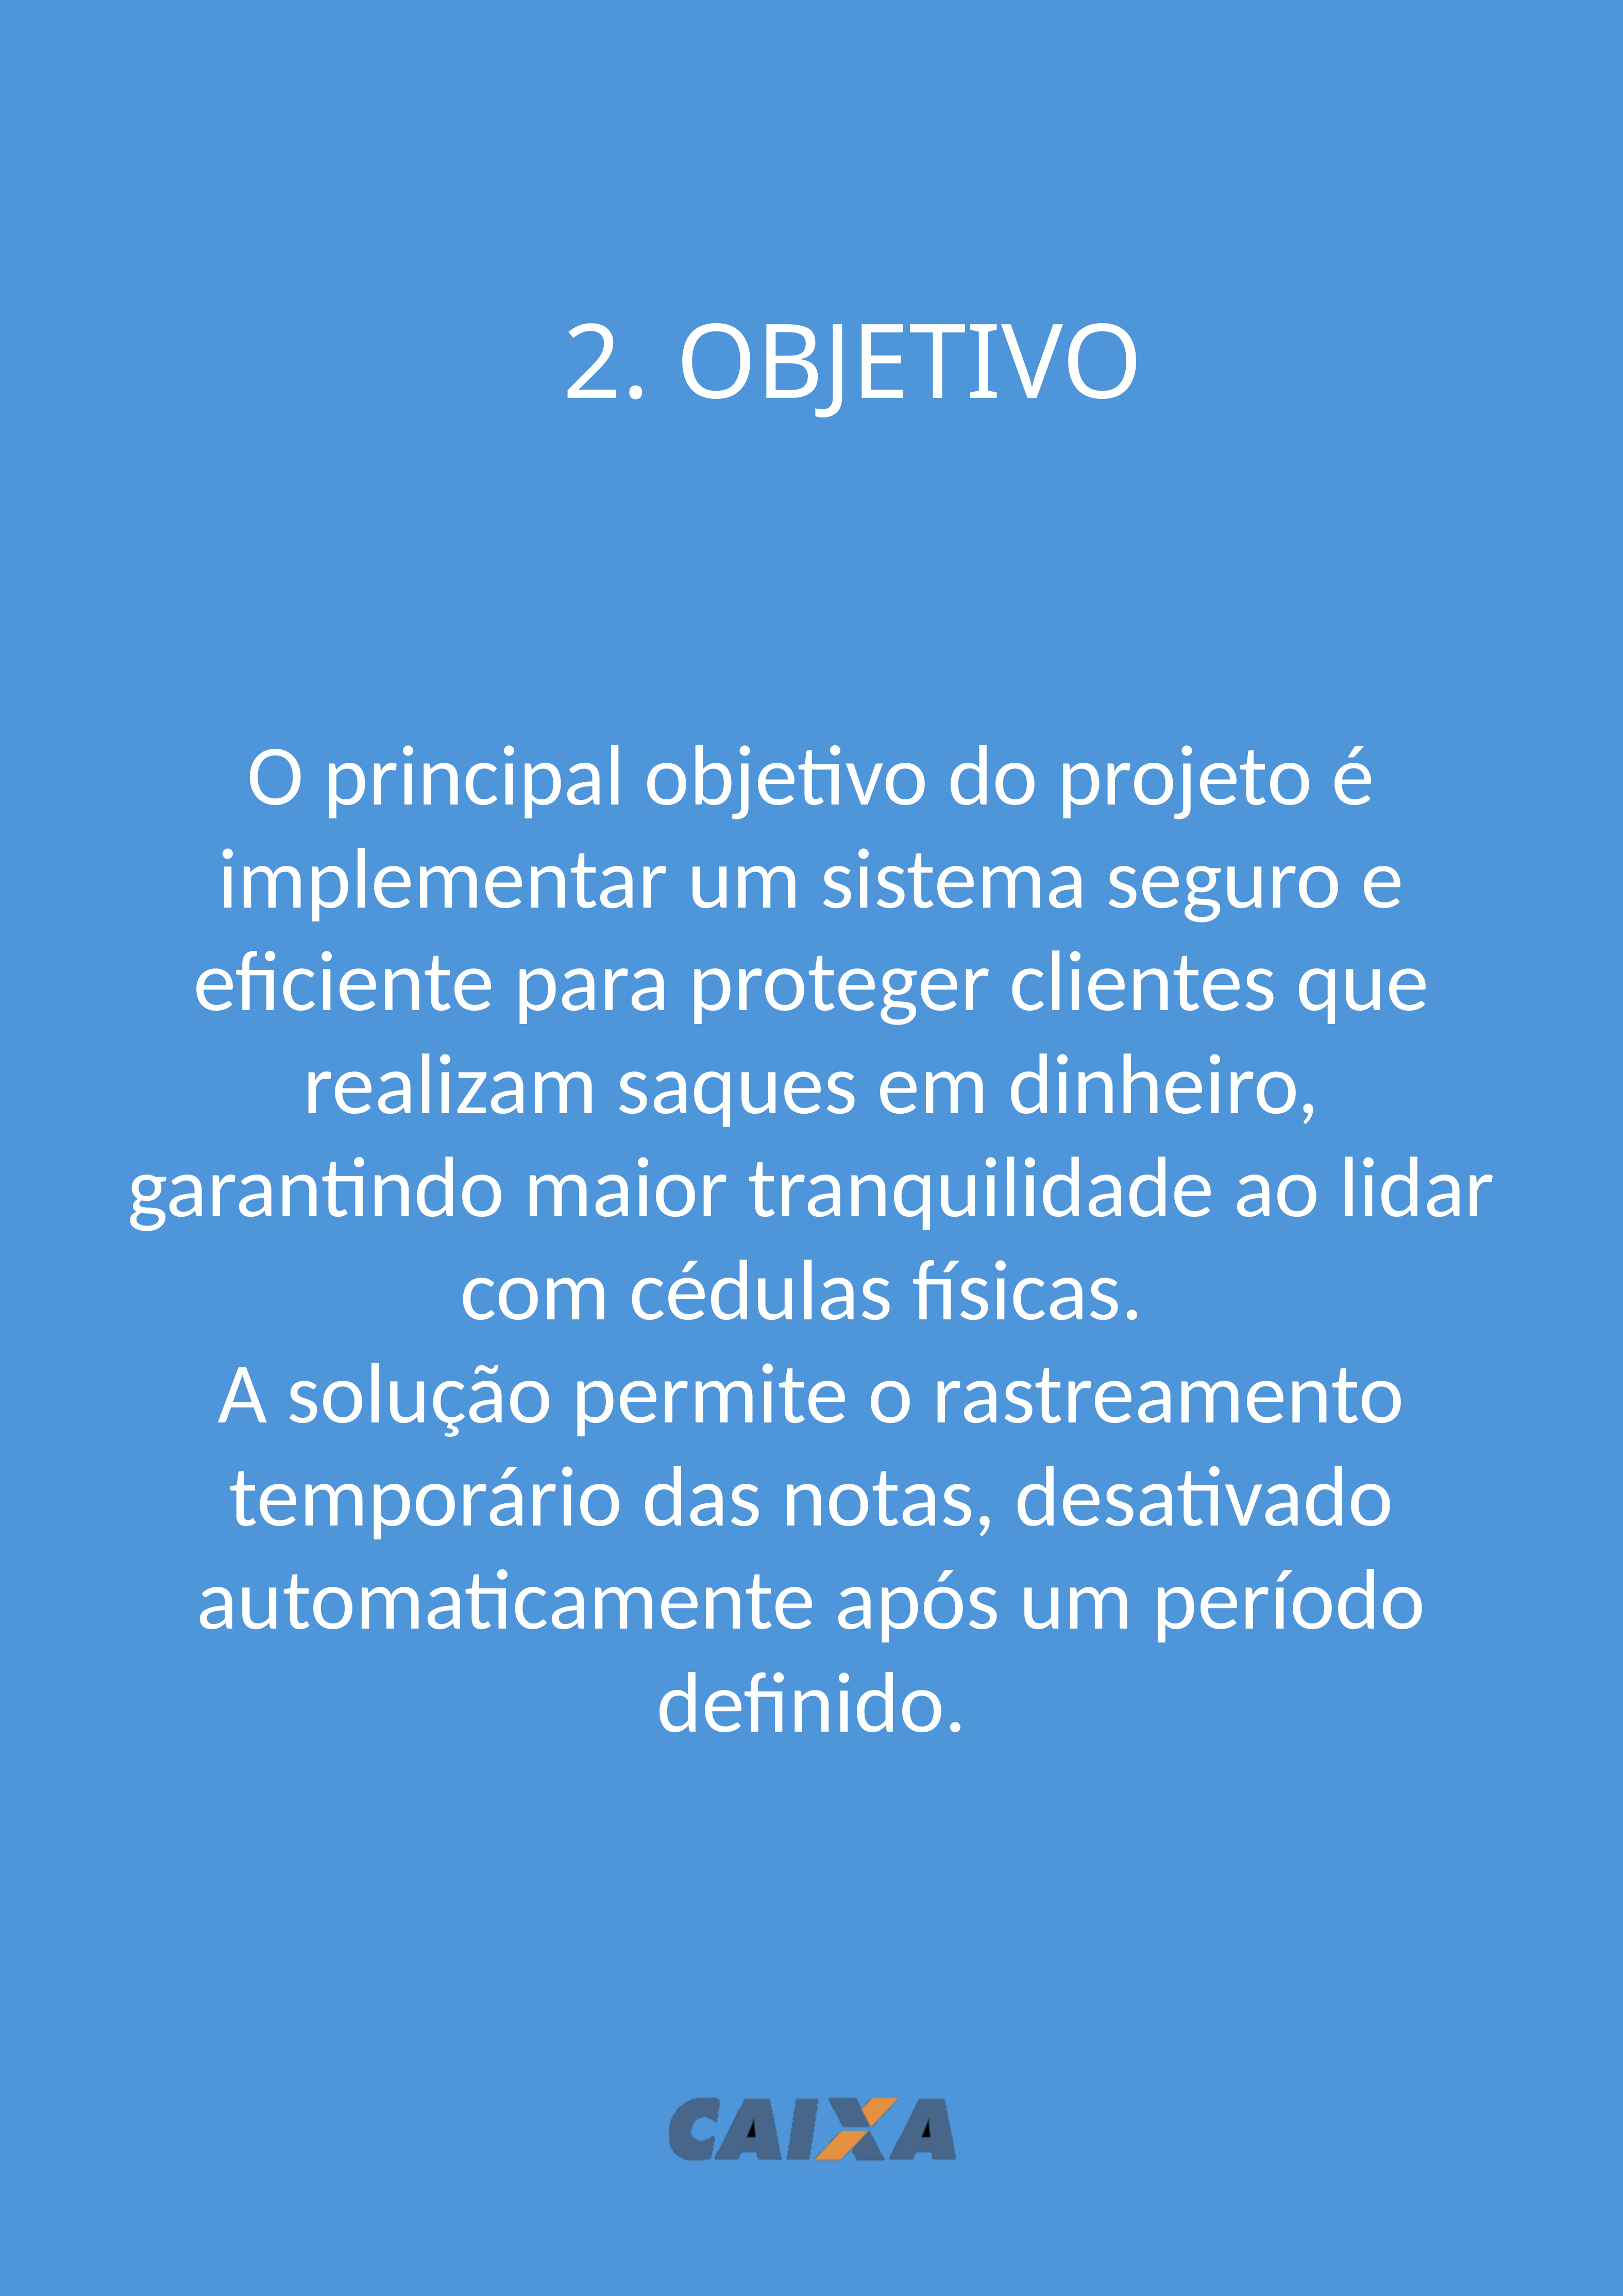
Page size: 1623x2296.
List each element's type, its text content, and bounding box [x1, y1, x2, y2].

text_box O principal objetivo do projeto é implementar um sistema seguro e eficiente para proteger clientes que realizam saques em dinheiro, garantindo maior tranquilidade ao lidar com cédulas físicas. A solução permite o rastreamento temporário das notas, desativado automaticamente após um período definido. [117, 714, 1506, 1753]
picture [465, 2005, 1161, 2295]
text_box 2. OBJETIVO [31, 291, 1621, 423]
